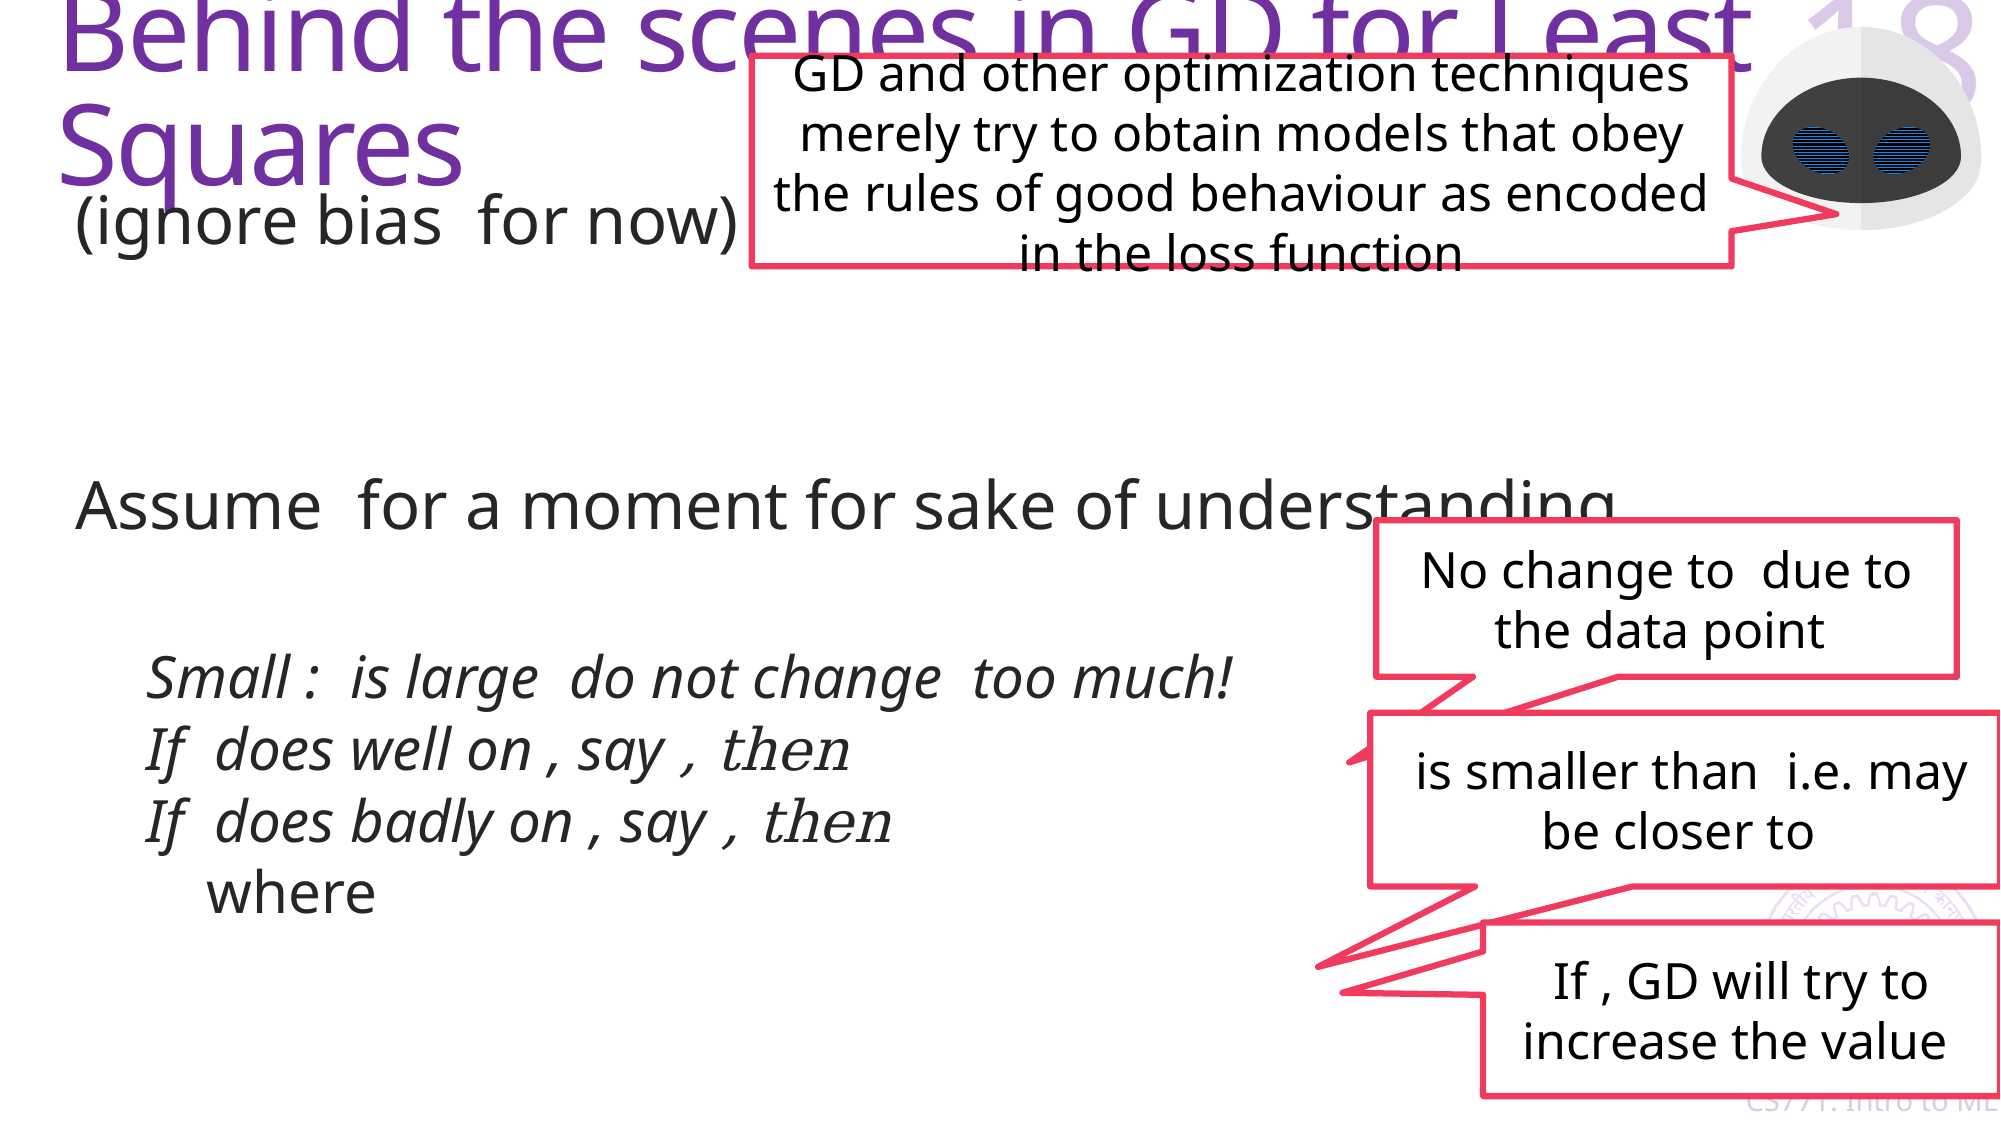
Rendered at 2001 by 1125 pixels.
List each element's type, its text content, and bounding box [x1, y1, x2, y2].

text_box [1740, 26, 1982, 231]
text_box GD and other optimization techniques merely try to obtain models that obey the rules of good behaviour as encoded in the loss function [750, 54, 1740, 268]
slide_number 18 [1520, 6, 2000, 183]
title Behind the scenes in GD for Least Squares [41, 5, 1945, 183]
